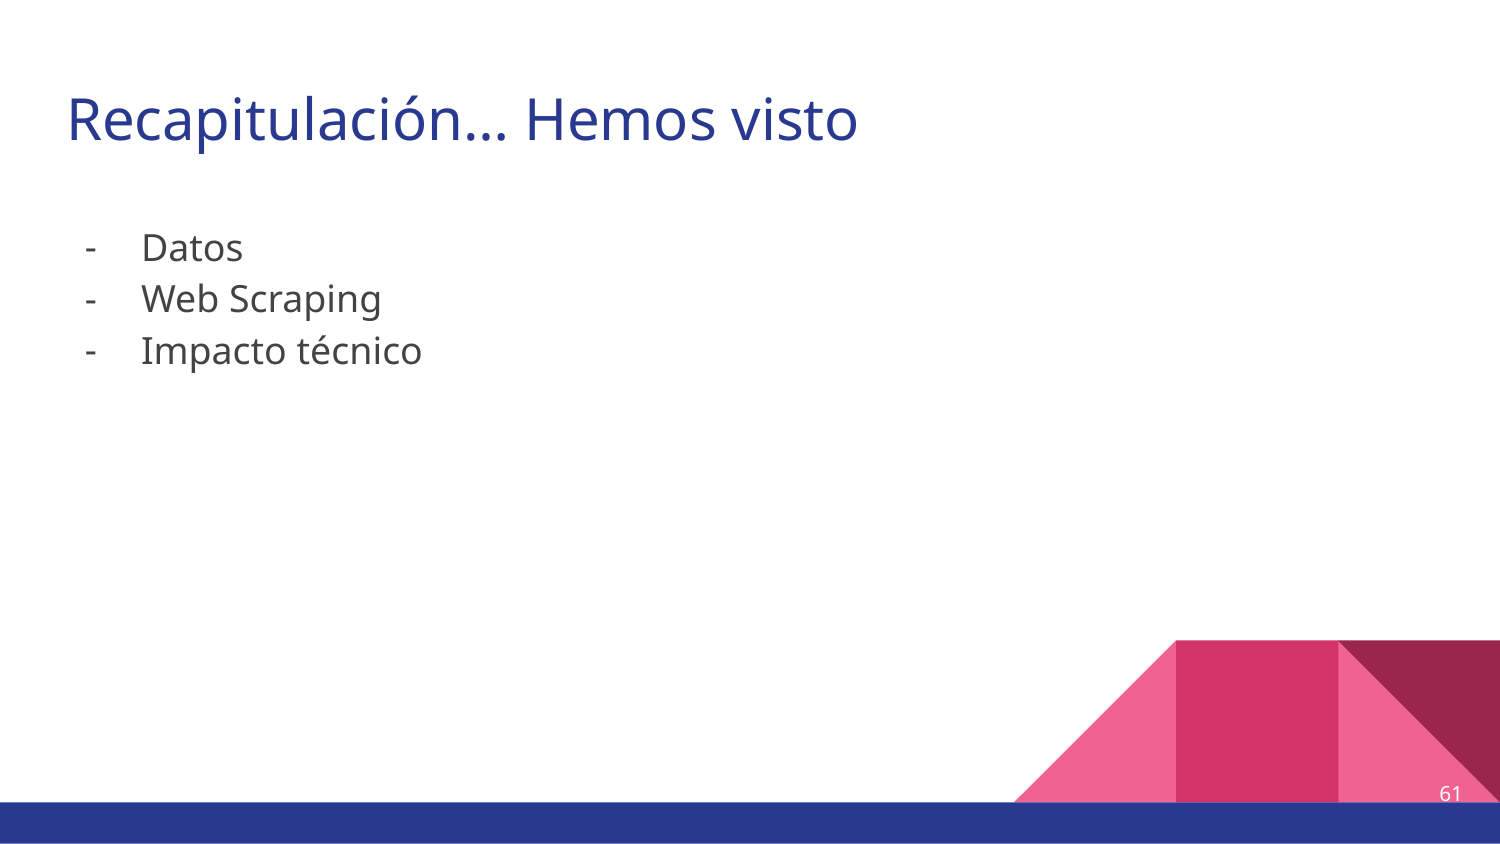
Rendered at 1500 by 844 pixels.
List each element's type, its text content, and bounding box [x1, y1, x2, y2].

list Datos Web Scraping Impacto técnico [51, 201, 1449, 750]
slide_number ‹#› [1387, 762, 1478, 828]
title Recapitulación… Hemos visto [51, 67, 1449, 167]
